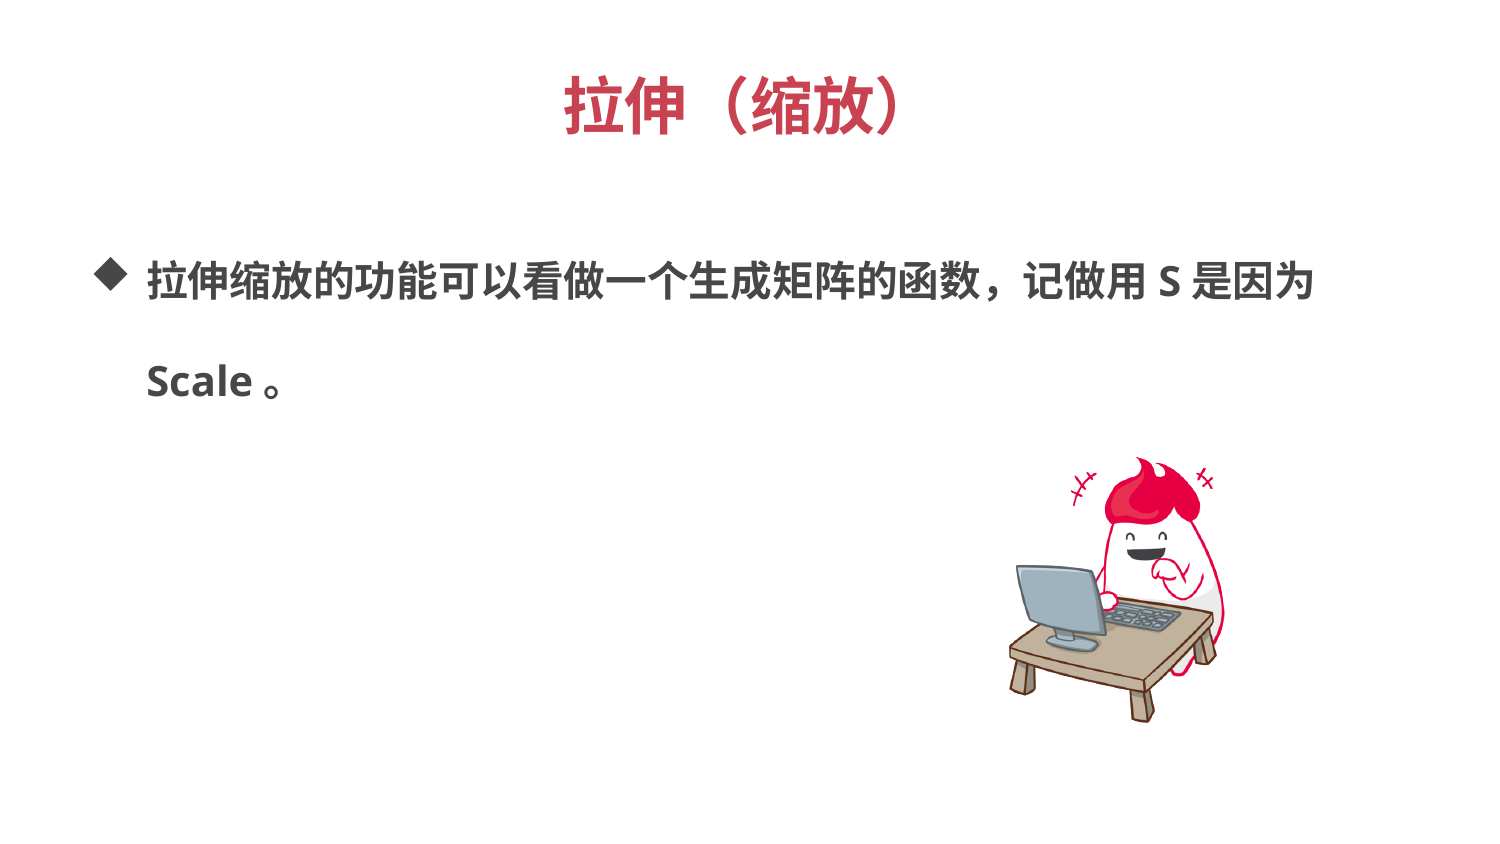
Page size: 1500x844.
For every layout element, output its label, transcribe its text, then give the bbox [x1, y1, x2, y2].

picture [986, 445, 1270, 729]
title 拉伸（缩放） [74, 33, 1426, 175]
